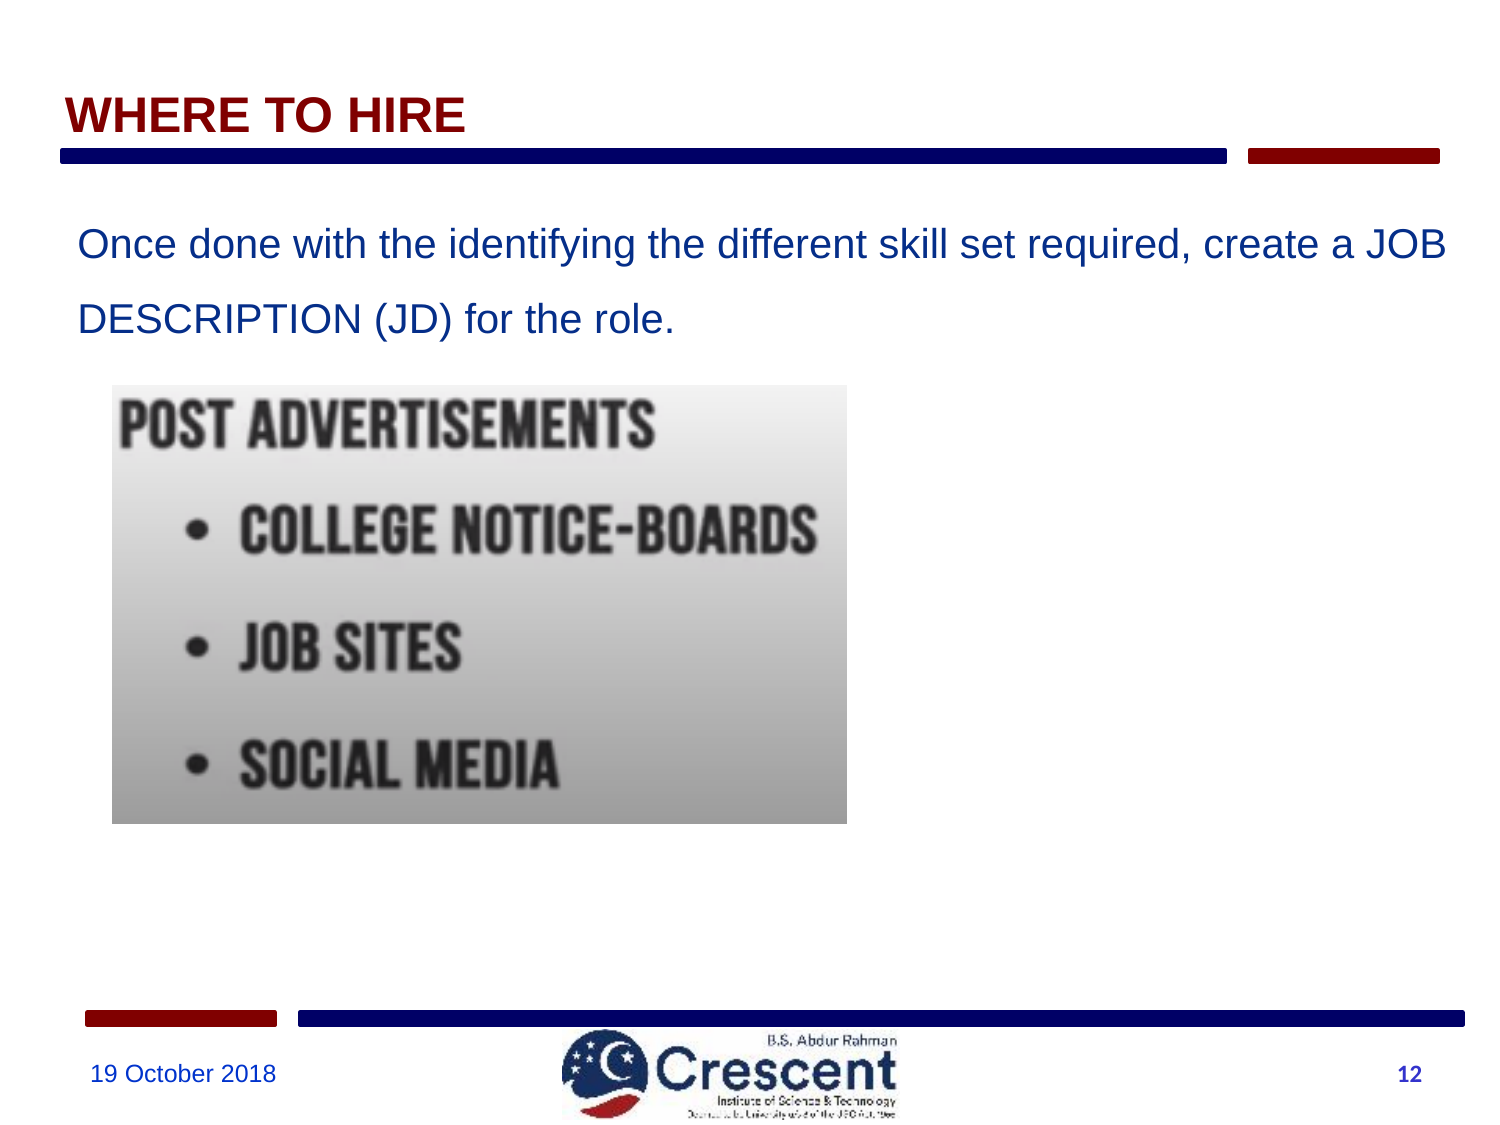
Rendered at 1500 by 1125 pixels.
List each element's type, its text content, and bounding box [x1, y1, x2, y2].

text_box [298, 1010, 1465, 1027]
text_box [60, 148, 1227, 164]
text_box [85, 1010, 277, 1027]
picture [562, 1029, 901, 1120]
text_box Once done with the identifying the different skill set required, create a JOB DESCRIPTION (JD) for the role. [62, 184, 1463, 350]
picture [112, 385, 847, 824]
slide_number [75, 1042, 425, 1103]
text_box WHERE TO HIRE [49, 74, 1263, 150]
slide_number 12 [1374, 1042, 1438, 1103]
text_box [1248, 148, 1440, 164]
